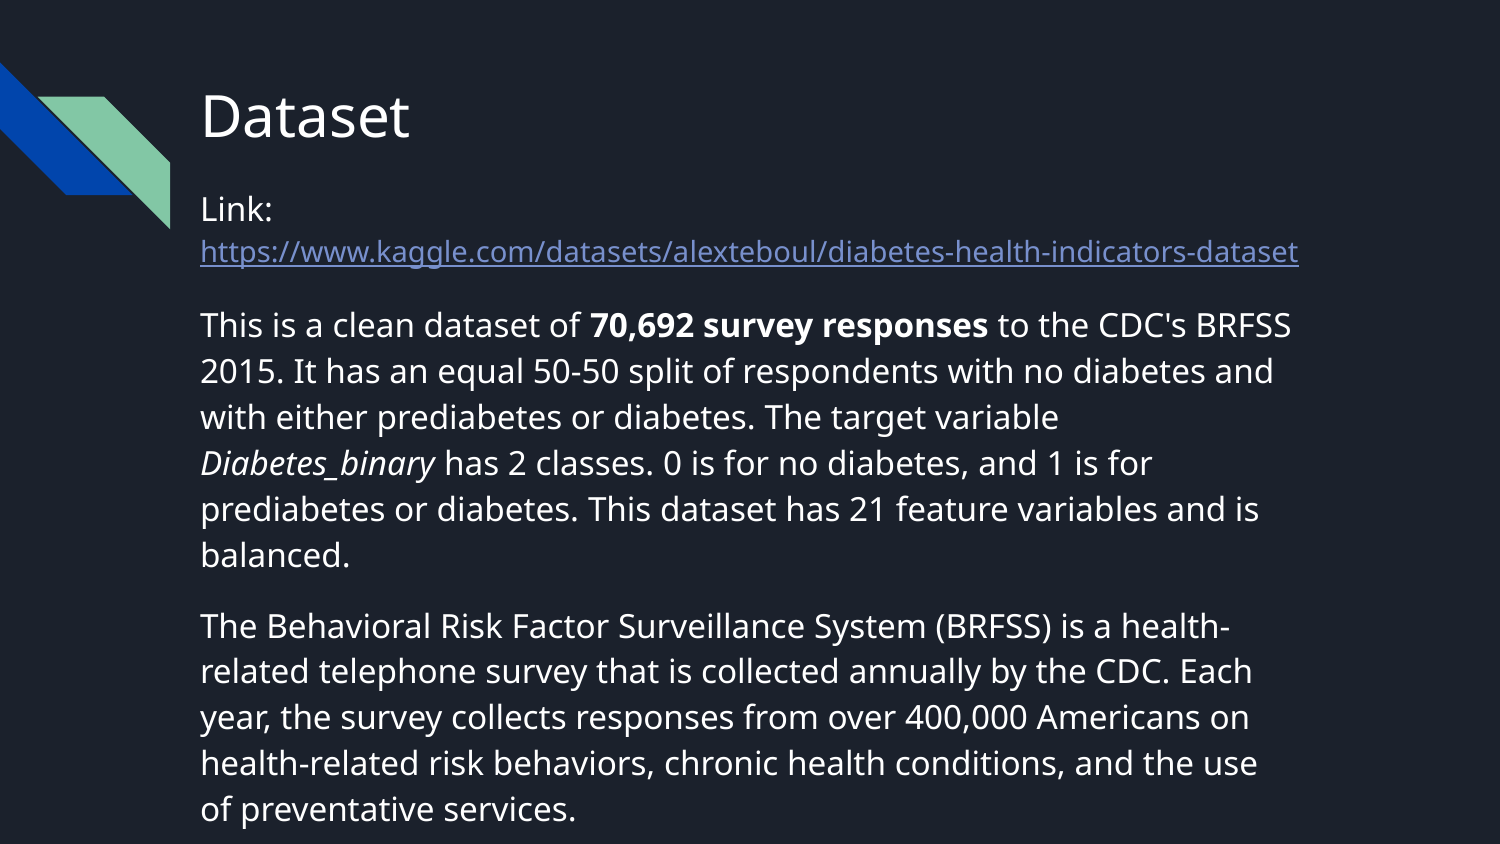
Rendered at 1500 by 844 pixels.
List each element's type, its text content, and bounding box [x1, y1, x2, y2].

title Dataset [185, 64, 1315, 167]
list Link: https://www.kaggle.com/datasets/alexteboul/diabetes-health-indicators-dataset This is a clean dataset of 70,692 survey responses to the CDC's BRFSS 2015. It has an equal 50-50 split of respondents with no diabetes and with either prediabetes or diabetes. The target variable Diabetes_binary has 2 classes. 0 is for no diabetes, and 1 is for prediabetes or diabetes. This dataset has 21 feature variables and is balanced. The Behavioral Risk Factor Surveillance System (BRFSS) is a health-related telephone survey that is collected annually by the CDC. Each year, the survey collects responses from over 400,000 Americans on health-related risk behaviors, chronic health conditions, and the use of preventative services. [185, 167, 1315, 844]
